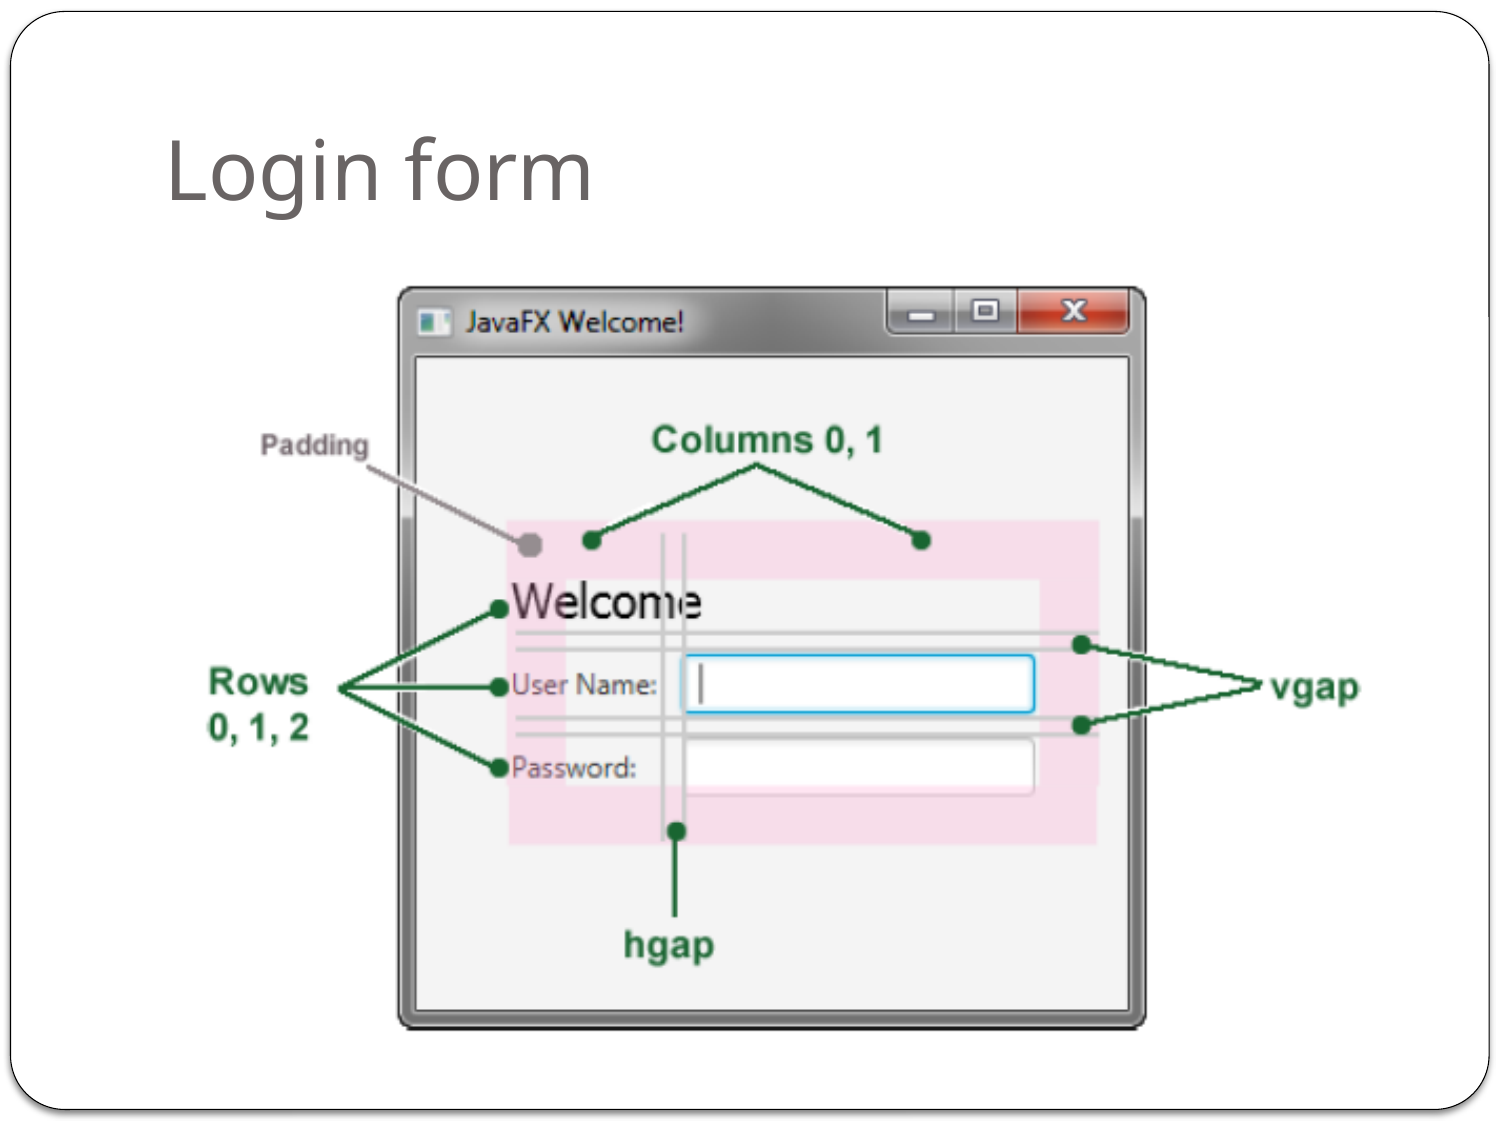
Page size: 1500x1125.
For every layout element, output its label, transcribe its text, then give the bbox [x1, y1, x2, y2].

title Login form [150, 45, 1425, 233]
picture [149, 251, 1426, 1088]
